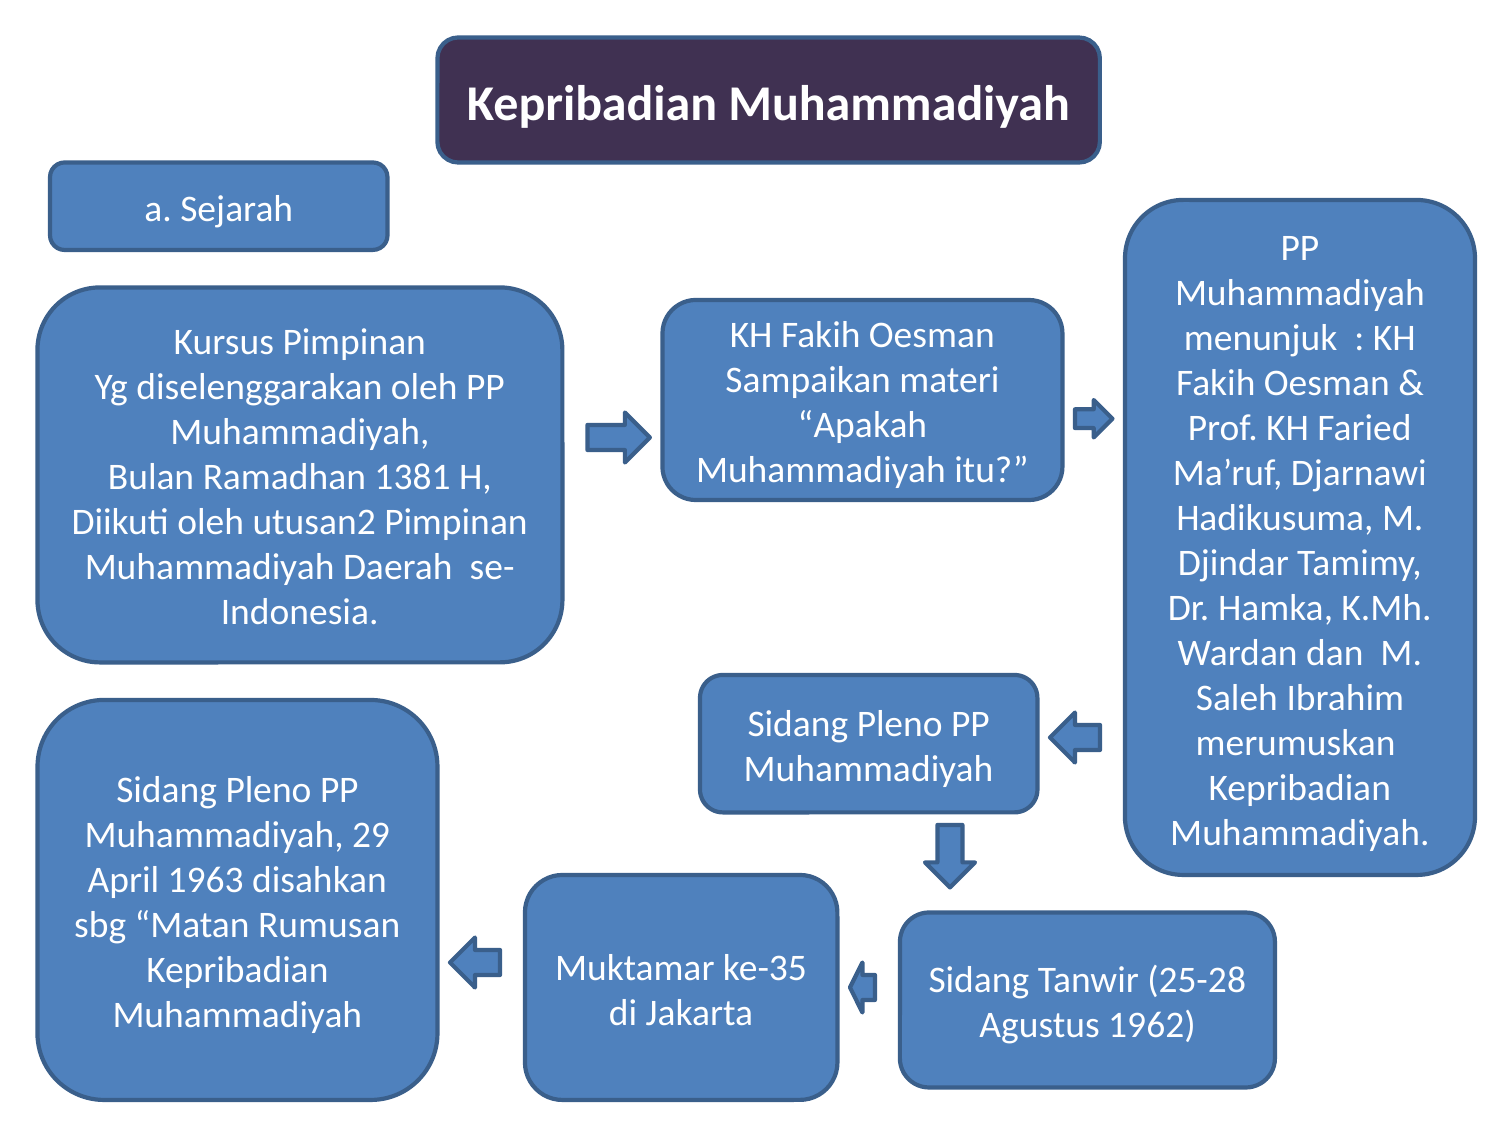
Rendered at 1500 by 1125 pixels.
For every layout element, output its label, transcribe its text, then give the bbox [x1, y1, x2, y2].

text_box [848, 960, 878, 1015]
text_box [1072, 398, 1115, 440]
text_box Muktamar ke-35 di Jakarta [522, 872, 840, 1103]
text_box [1047, 710, 1103, 765]
text_box [447, 935, 503, 990]
text_box Sidang Tanwir (25-28 Agustus 1962) [897, 910, 1278, 1090]
text_box Sidang Pleno PP Muhammadiyah [697, 672, 1040, 815]
text_box Kursus Pimpinan Yg diselenggarakan oleh PP Muhammadiyah, Bulan Ramadhan 1381 H, Diikuti oleh utusan2 Pimpinan Muhammadiyah Daerah se-Indonesia. [35, 285, 565, 665]
text_box PP Muhammadiyah menunjuk : KH Fakih Oesman & Prof. KH Faried Ma’ruf, Djarnawi Hadikusuma, M. Djindar Tamimy, Dr. Hamka, K.Mh. Wardan dan M. Saleh Ibrahim merumuskan Kepribadian Muhammadiyah. [1122, 197, 1478, 878]
text_box [585, 410, 652, 465]
text_box a. Sejarah [47, 160, 390, 253]
text_box Sidang Pleno PP Muhammadiyah, 29 April 1963 disahkan sbg “Matan Rumusan Kepribadian Muhammadiyah [35, 697, 440, 1103]
text_box [923, 822, 977, 890]
text_box KH Fakih Oesman Sampaikan materi “Apakah Muhammadiyah itu?” [660, 297, 1065, 503]
text_box Kepribadian Muhammadiyah [435, 35, 1102, 165]
